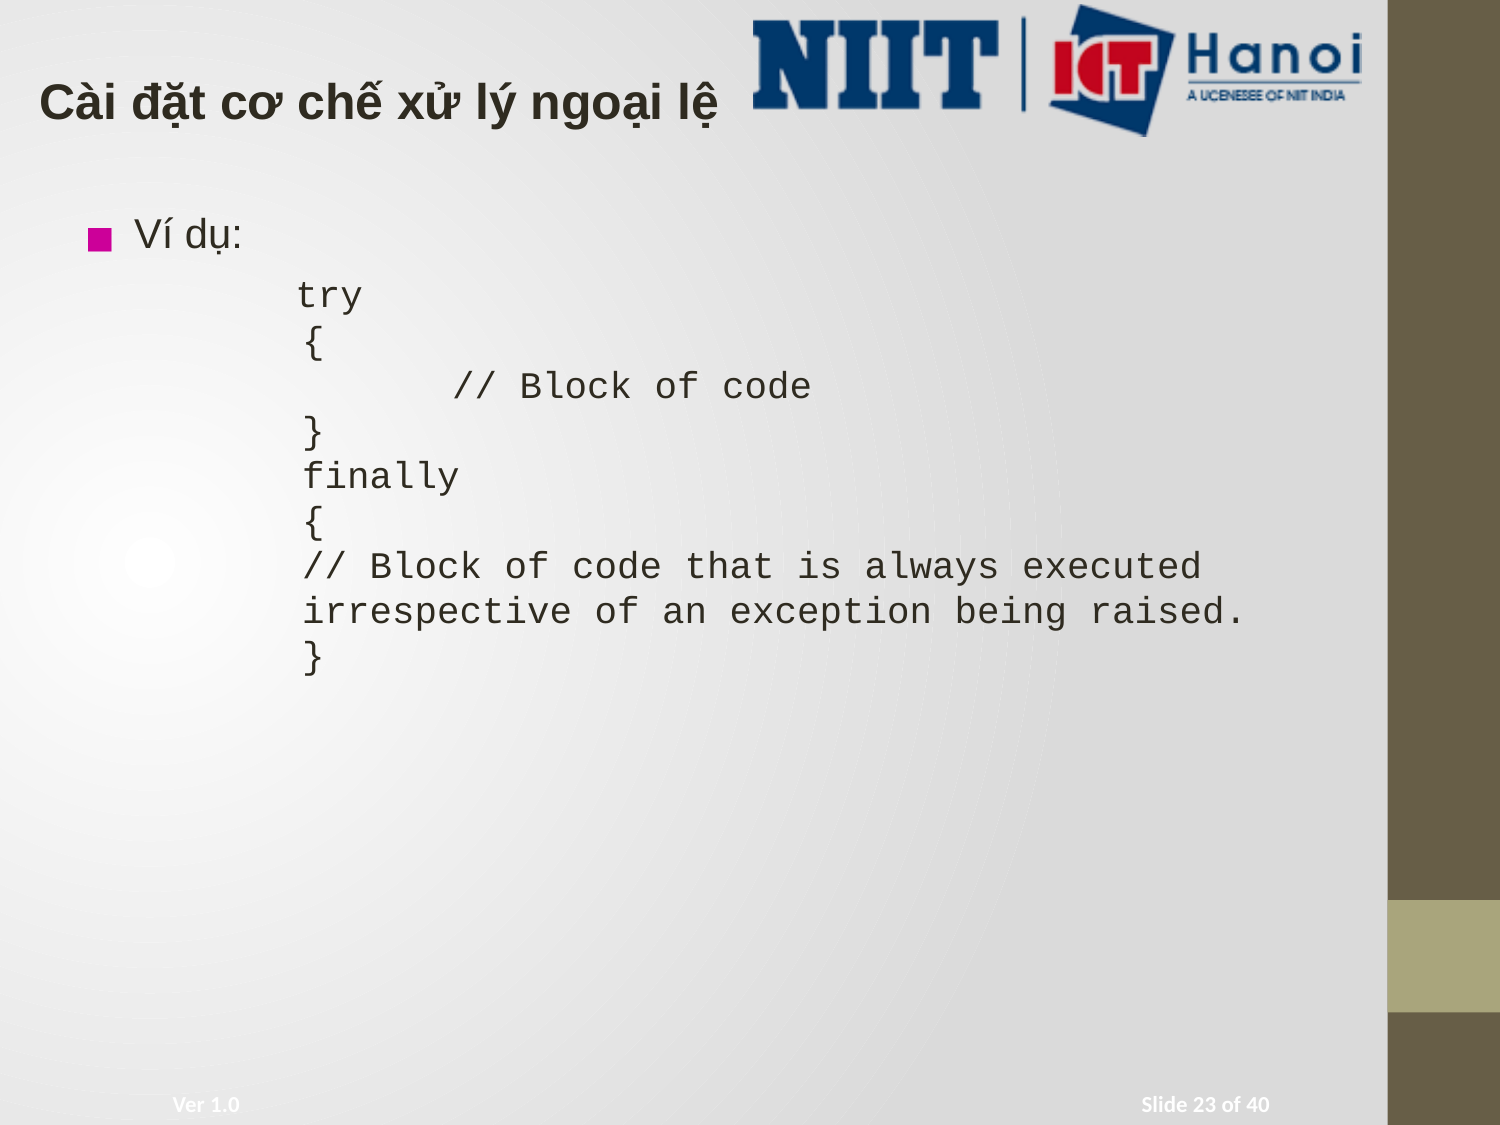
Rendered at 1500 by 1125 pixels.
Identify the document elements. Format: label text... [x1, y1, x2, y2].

text_box Cài đặt cơ chế xử lý ngoại lệ [24, 62, 1350, 133]
picture [753, 4, 1362, 137]
picture [77, 210, 122, 255]
text_box Ví dụ: try { // Block of code } finally { // Block of code that is always executed irrespective of an exception being raised. } [62, 199, 1275, 1013]
